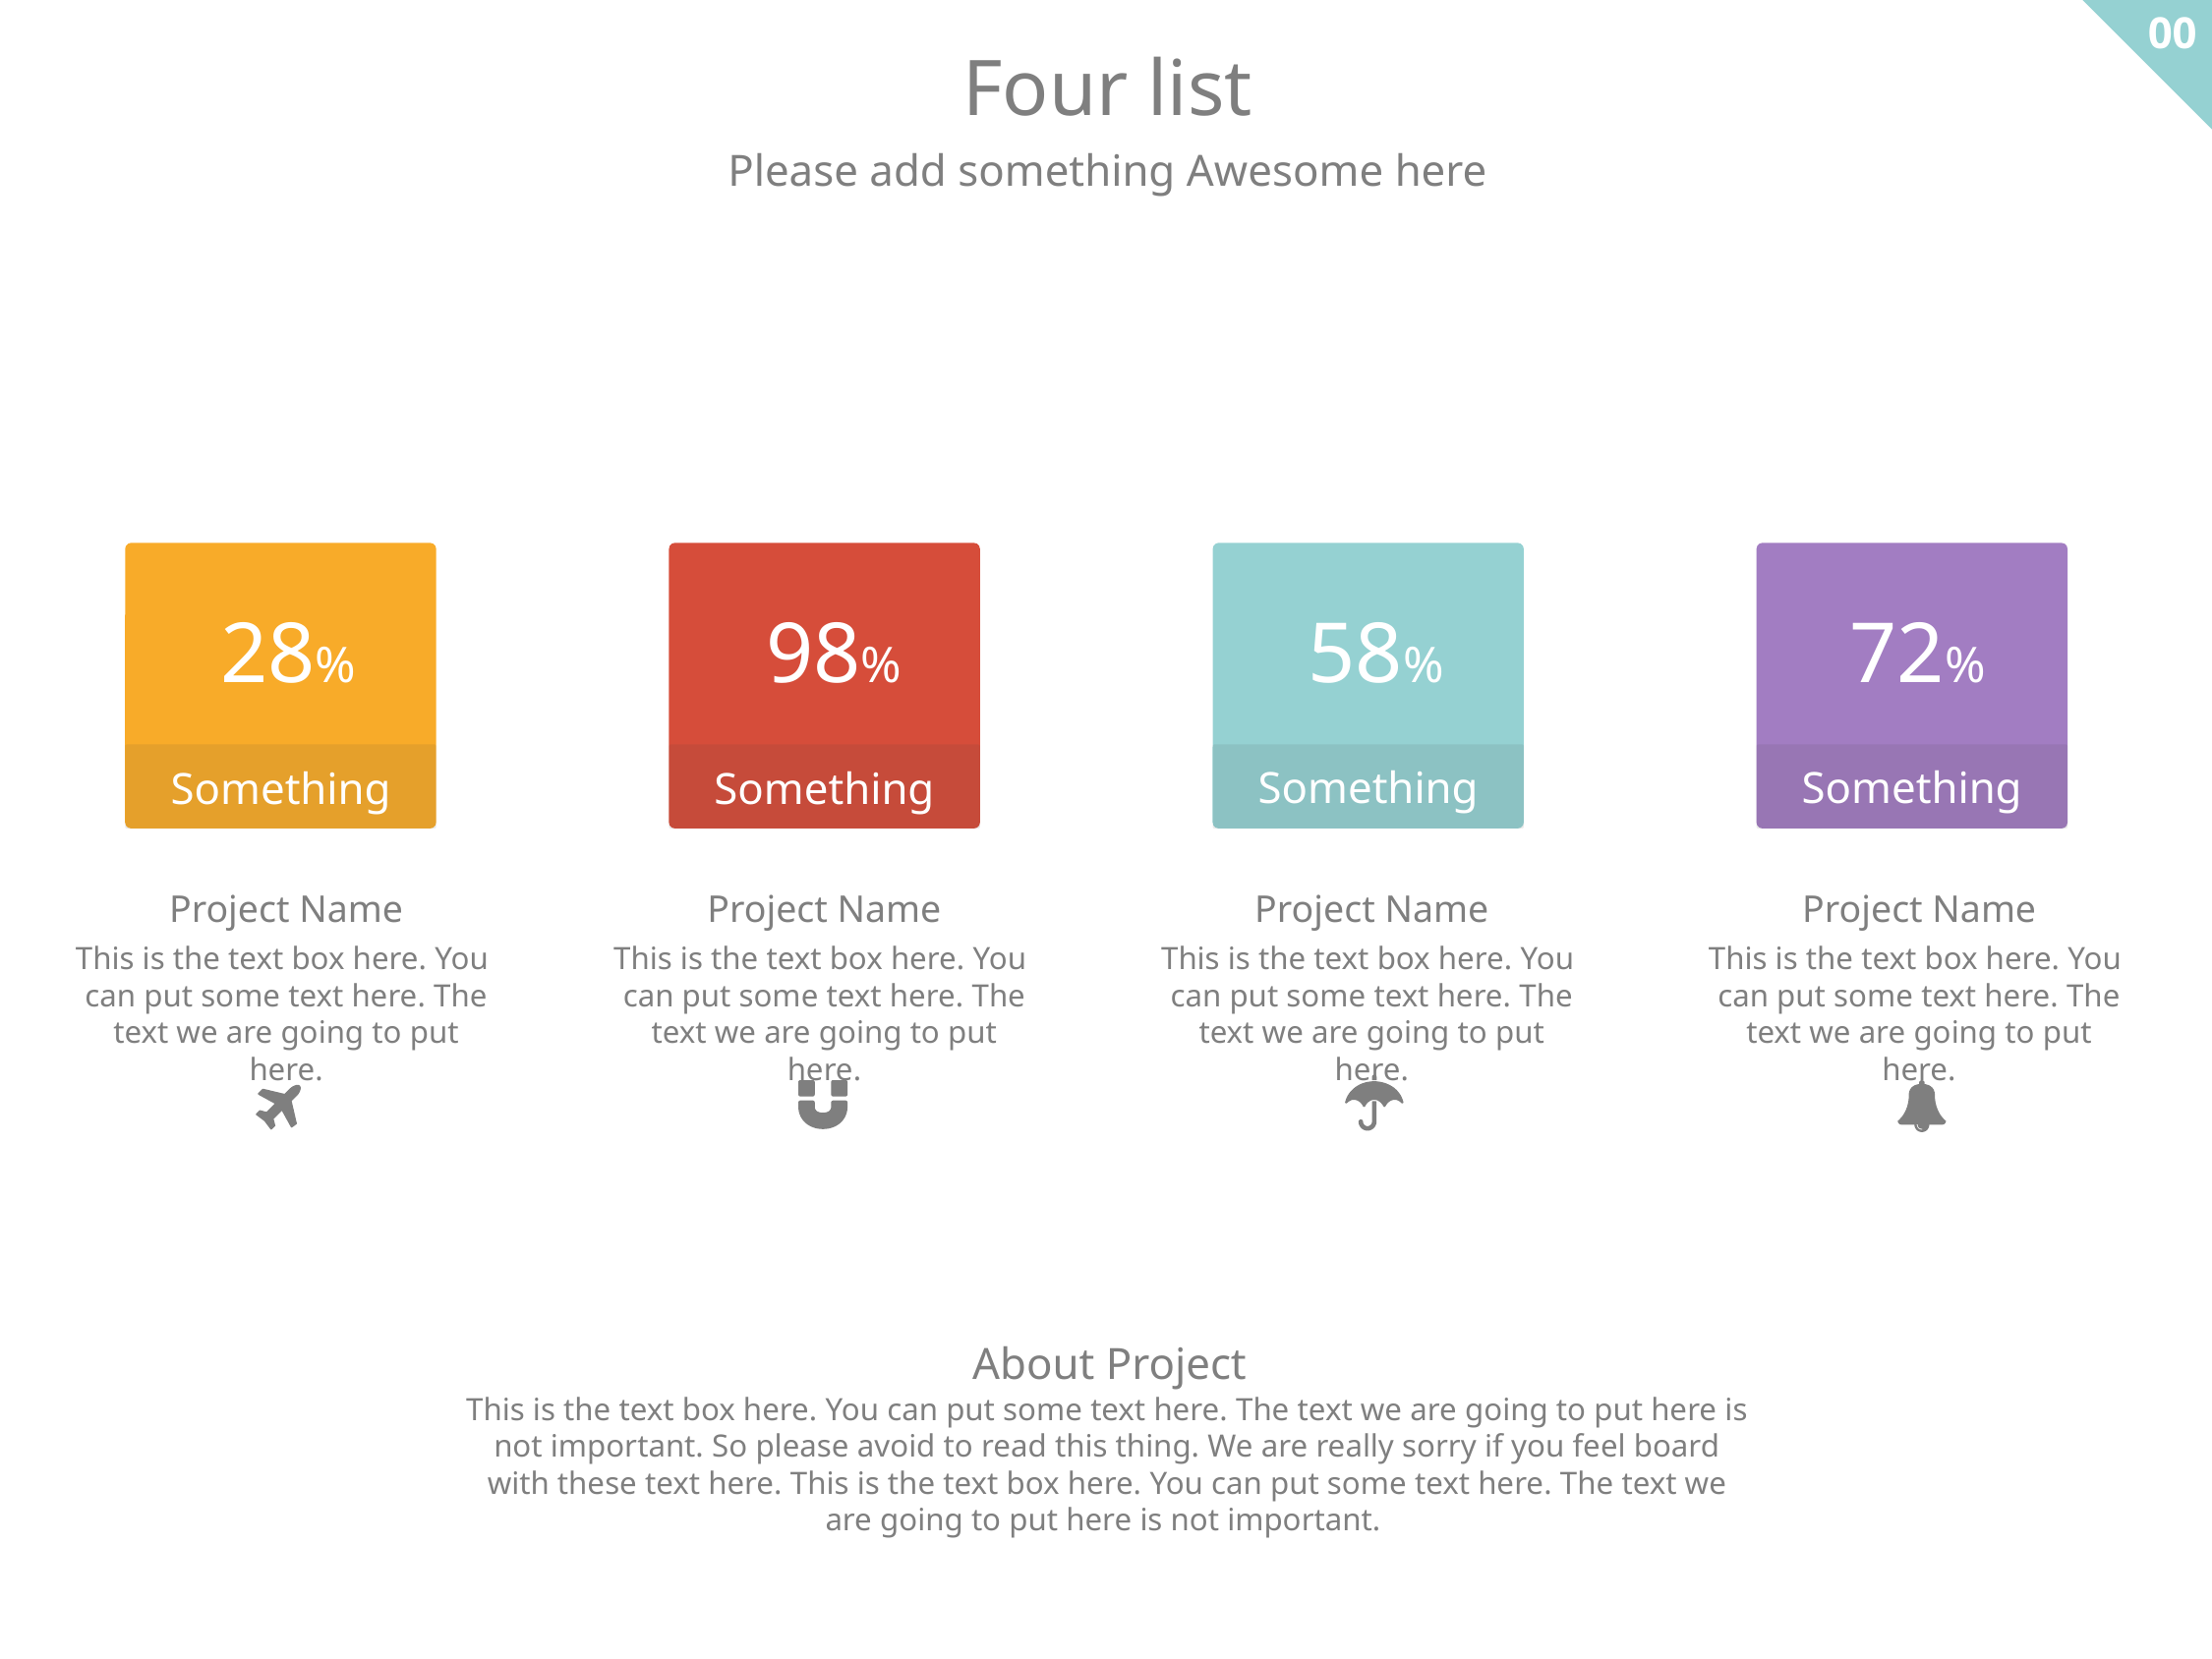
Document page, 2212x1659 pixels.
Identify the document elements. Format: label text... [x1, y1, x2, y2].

text_box Four list [948, 31, 1267, 136]
text_box [256, 1084, 301, 1130]
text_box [798, 1079, 848, 1129]
text_box [1897, 1080, 1947, 1132]
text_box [669, 543, 980, 829]
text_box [599, 878, 1050, 1059]
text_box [2080, 0, 2212, 130]
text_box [1345, 1074, 1404, 1131]
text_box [125, 543, 437, 829]
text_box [1146, 878, 1598, 1059]
text_box Please add something Awesome here [713, 136, 1502, 202]
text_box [1212, 543, 1524, 829]
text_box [451, 1329, 1765, 1510]
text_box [61, 878, 512, 1059]
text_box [1756, 543, 2068, 829]
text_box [1693, 878, 2145, 1059]
